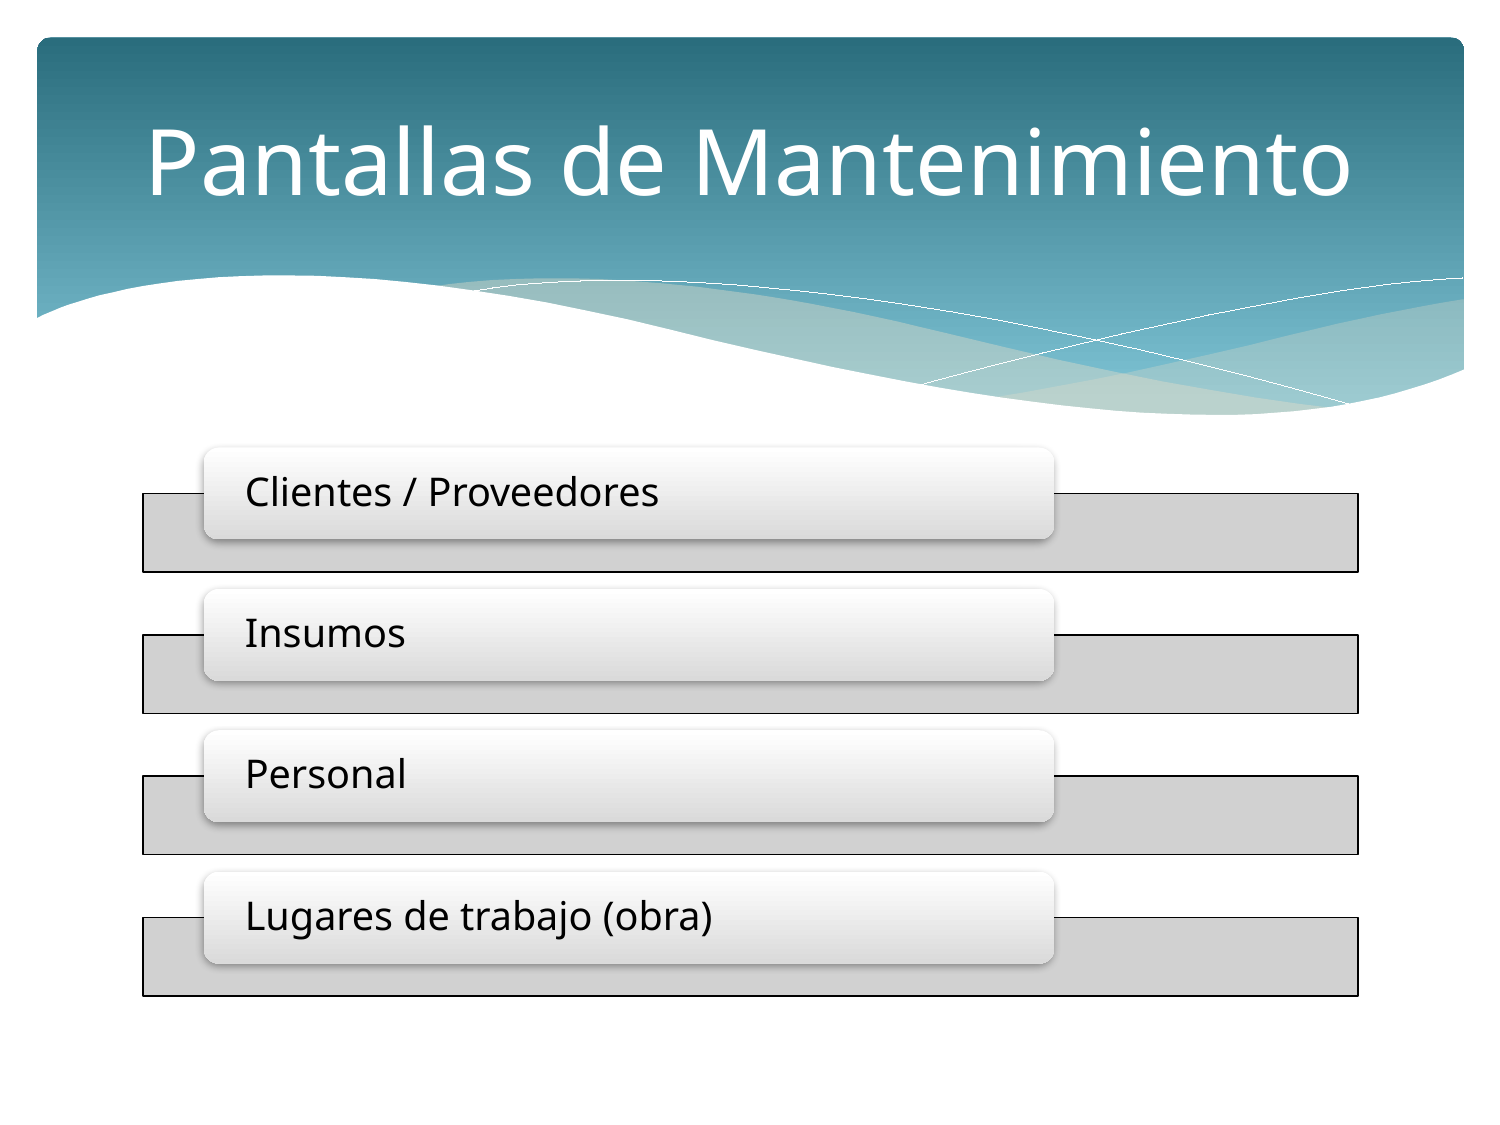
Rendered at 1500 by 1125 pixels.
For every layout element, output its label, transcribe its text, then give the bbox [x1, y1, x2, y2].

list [142, 438, 1359, 1006]
title Pantallas de Mantenimiento [75, 55, 1425, 261]
